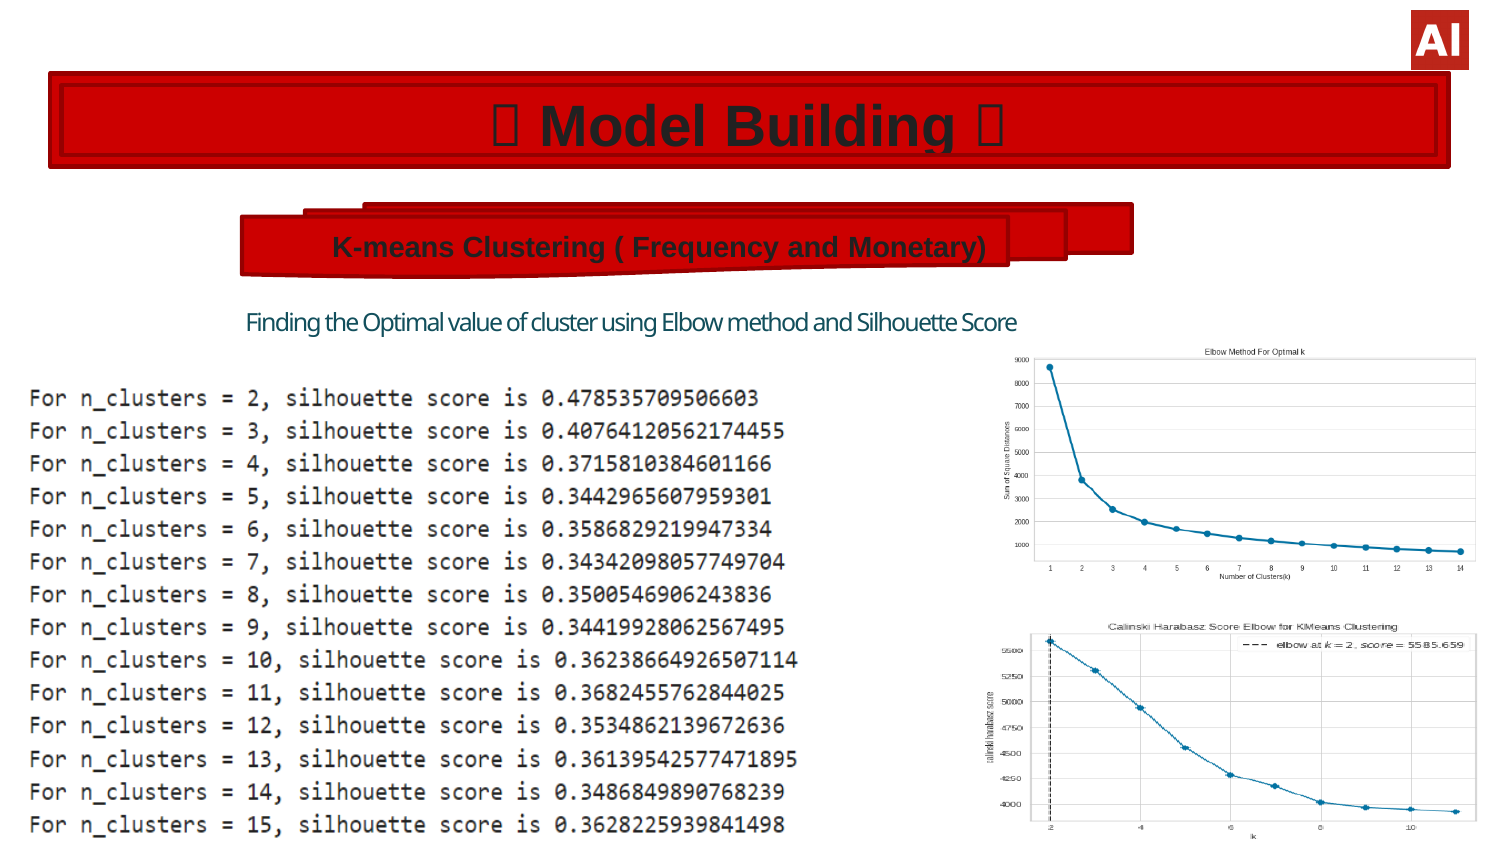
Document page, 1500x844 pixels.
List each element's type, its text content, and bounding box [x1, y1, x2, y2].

picture [26, 381, 802, 844]
text_box [48, 71, 1450, 169]
picture [1411, 10, 1469, 70]
title  Model Building  [64, 87, 1434, 153]
text_box Finding the Optimal value of cluster using Elbow method and Silhouette Score [230, 298, 1195, 344]
picture [998, 343, 1477, 588]
picture [976, 619, 1489, 843]
text_box K-means Clustering ( Frequency and Monetary) [239, 202, 1134, 279]
